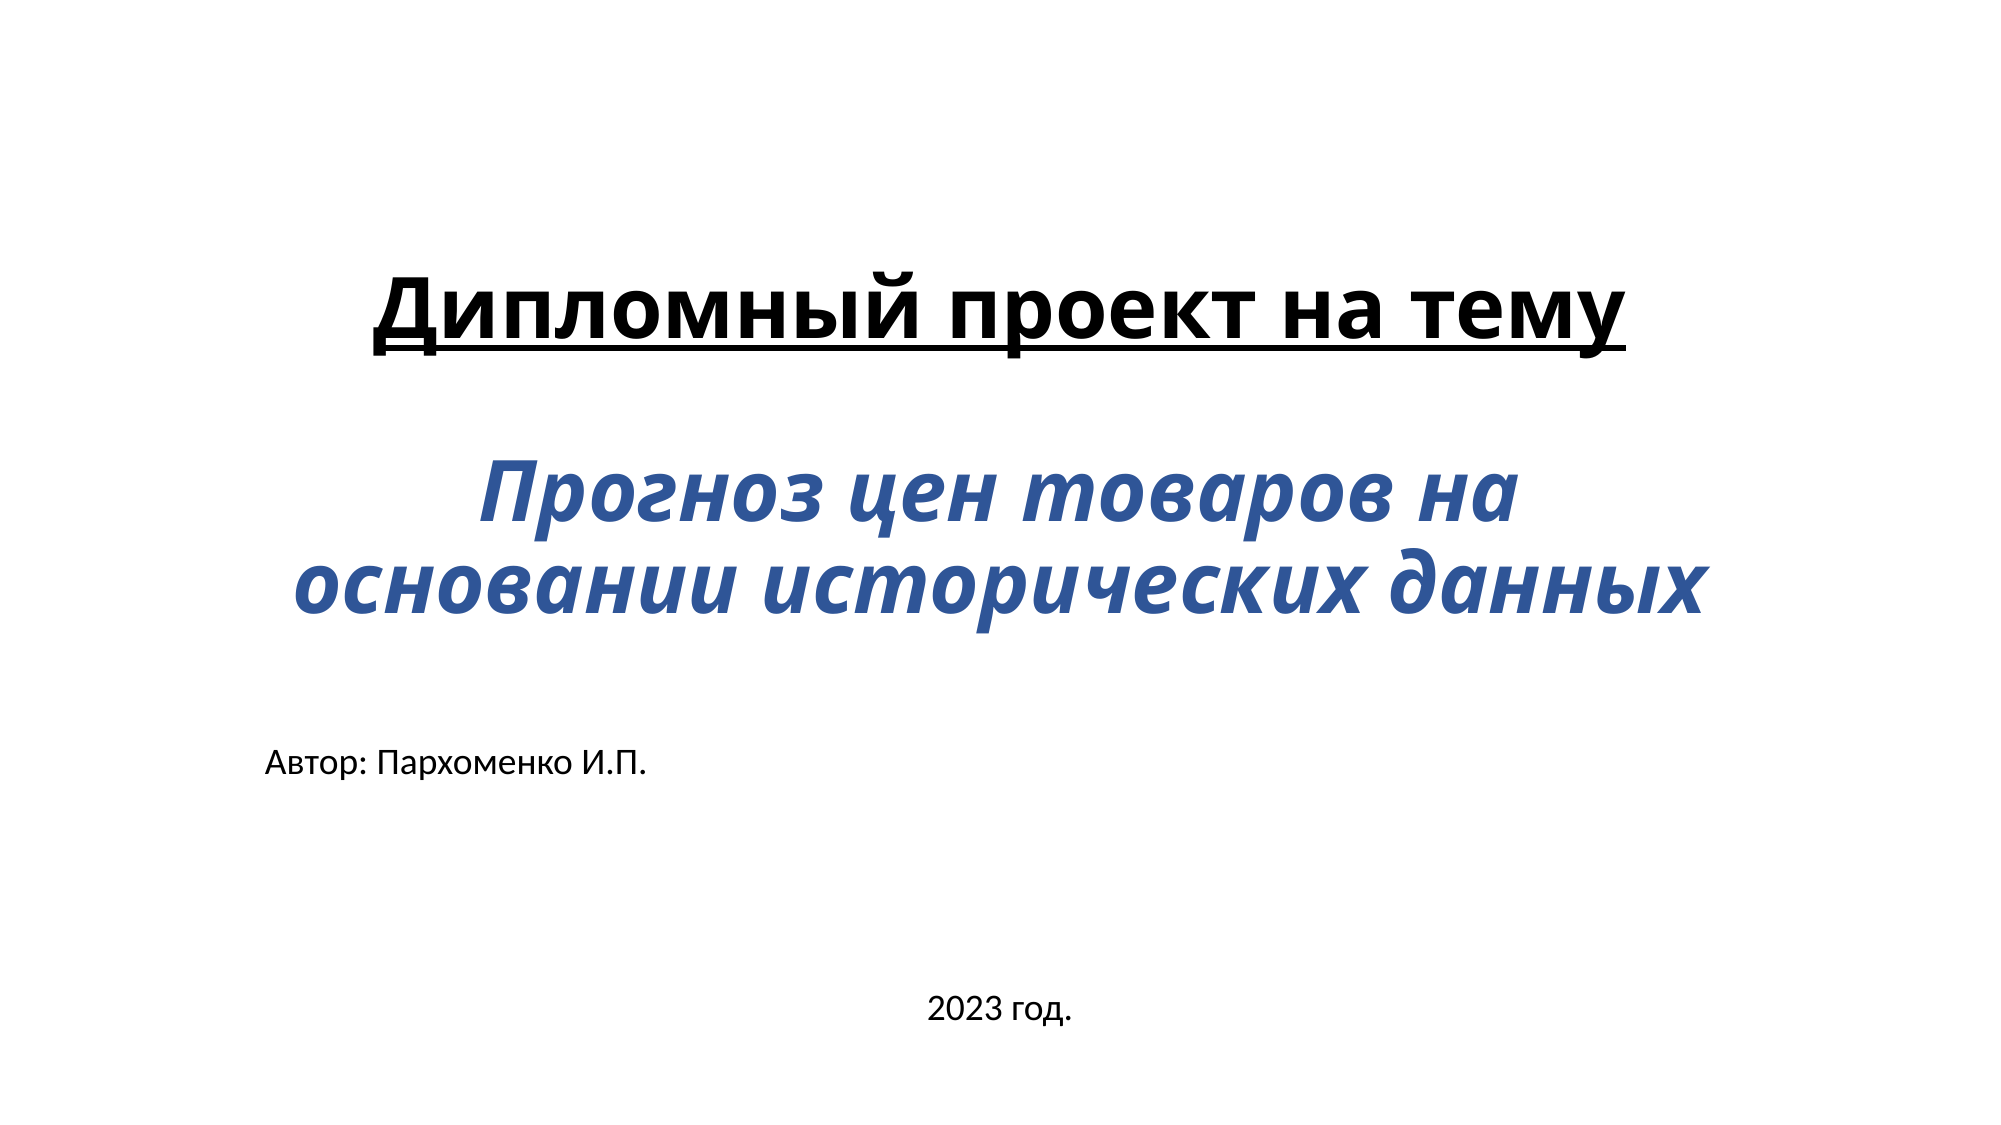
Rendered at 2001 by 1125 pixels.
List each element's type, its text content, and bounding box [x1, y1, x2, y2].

subtitle Автор: Пархоменко И.П. 2023 год. [249, 669, 1750, 1050]
title Дипломный проект на тему Прогноз цен товаров на основании исторических данных [249, 247, 1750, 640]
